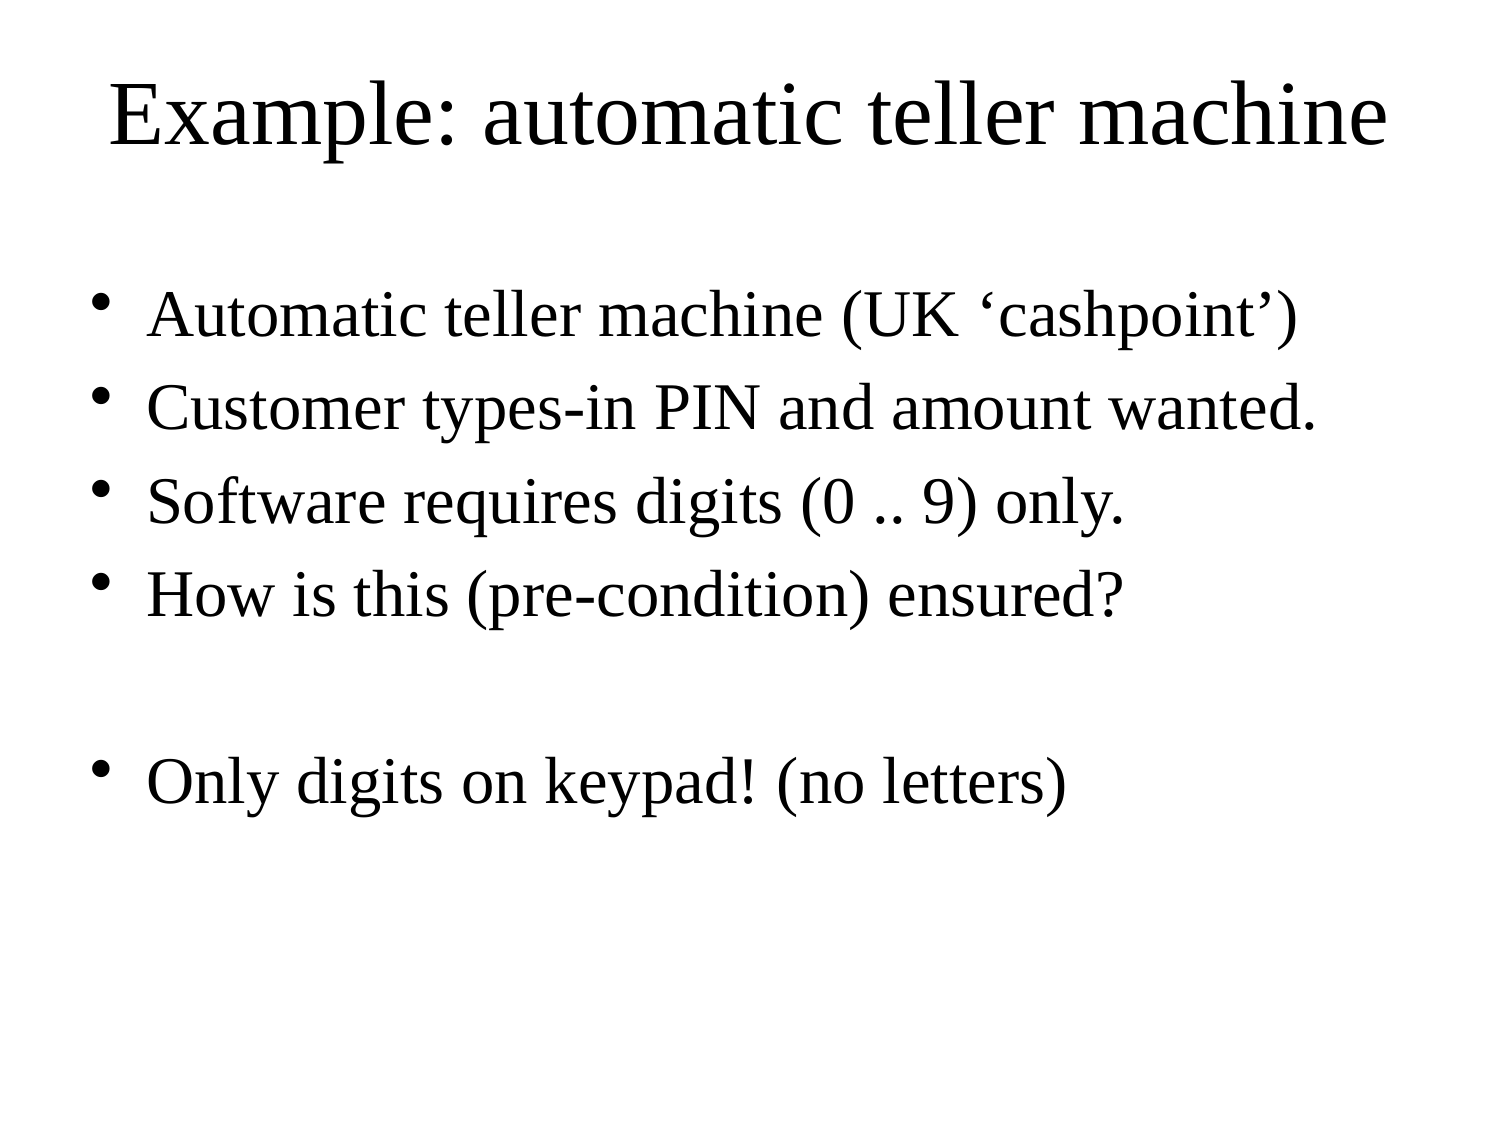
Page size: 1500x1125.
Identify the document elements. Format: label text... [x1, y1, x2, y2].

list Automatic teller machine (UK ‘cashpoint’) Customer types-in PIN and amount wanted. Software requires digits (0 .. 9) only. How is this (pre-condition) ensured? Only digits on keypad! (no letters) [75, 262, 1425, 1005]
title Example: automatic teller machine [75, 45, 1425, 233]
